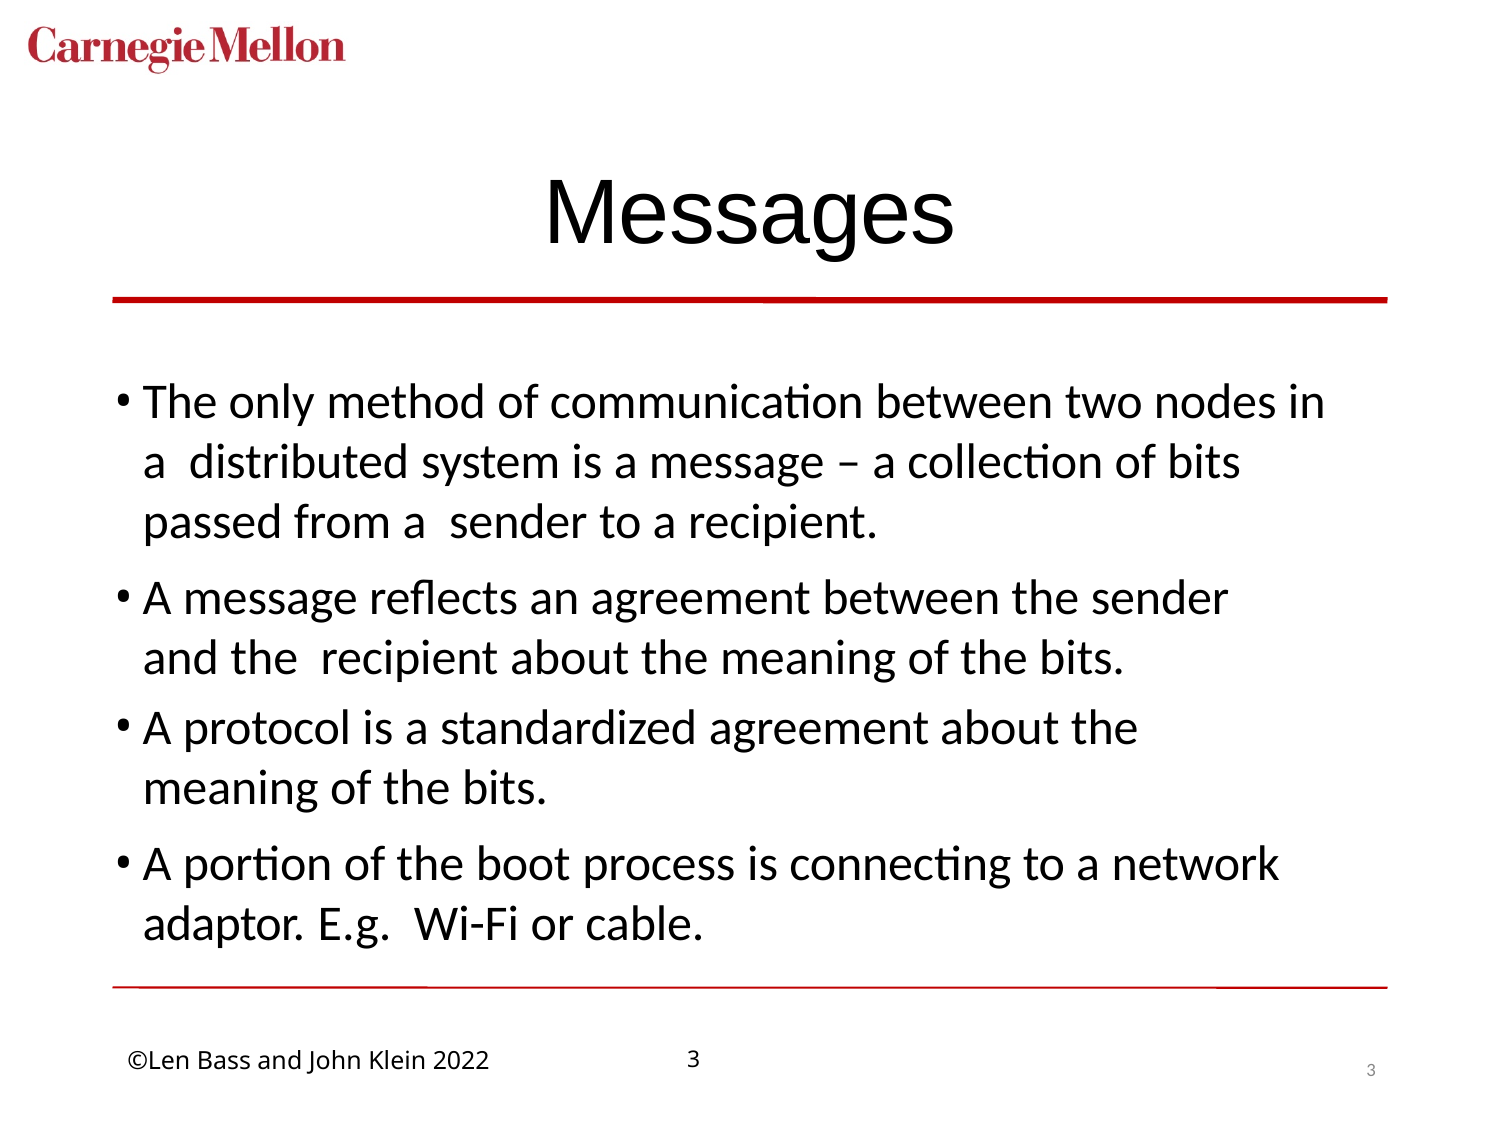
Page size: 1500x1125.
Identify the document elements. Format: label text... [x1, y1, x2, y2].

text_box The only method of communication between two nodes in a distributed system is a message – a collection of bits passed from a sender to a recipient. A message reflects an agreement between the sender and the recipient about the meaning of the bits. A protocol is a standardized agreement about the meaning of the bits. A portion of the boot process is connecting to a network adaptor. E.g. Wi-Fi or cable. [112, 361, 1386, 951]
slide_number 3 [1361, 1060, 1391, 1125]
title Messages [519, 111, 980, 302]
picture [24, 21, 349, 75]
